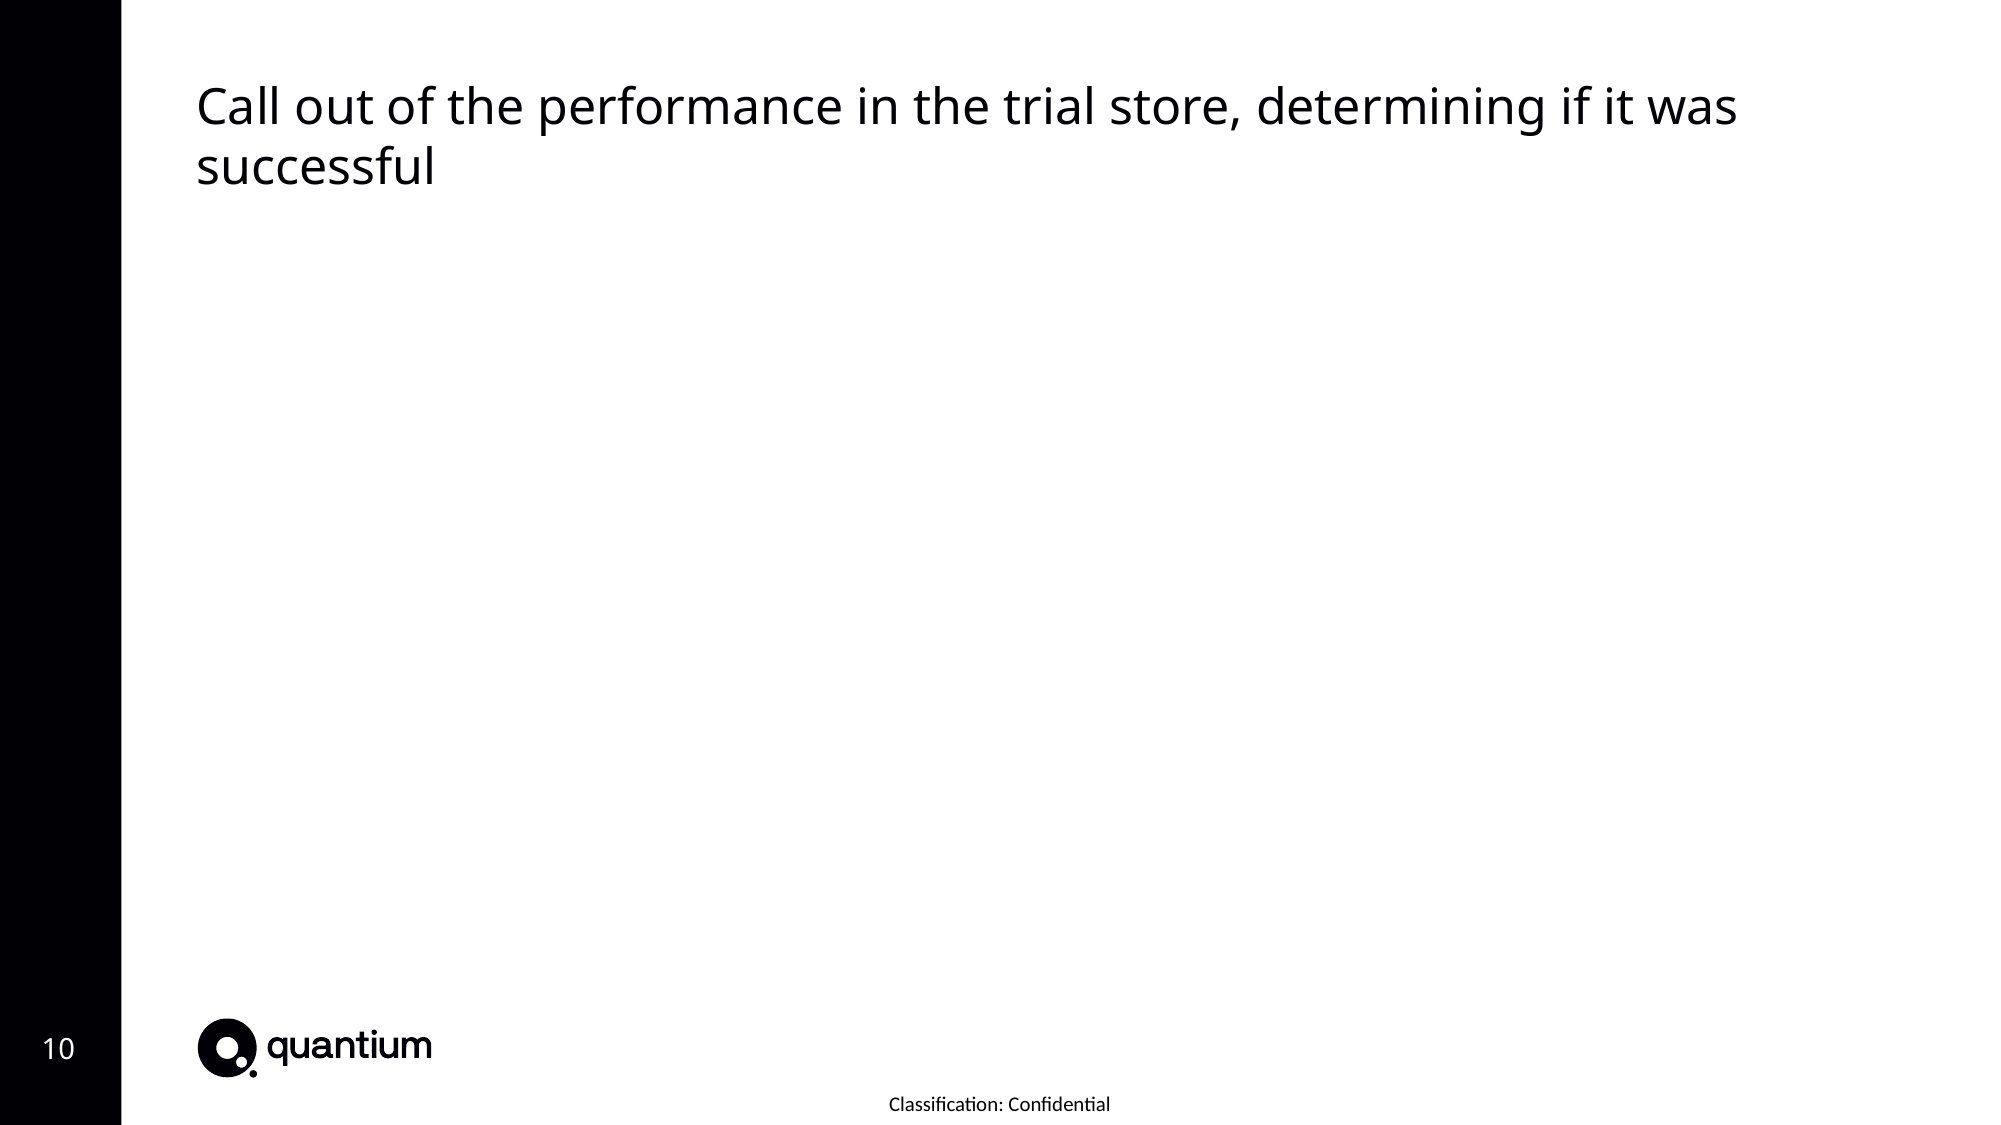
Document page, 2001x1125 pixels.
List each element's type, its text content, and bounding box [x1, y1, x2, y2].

list Call out of the performance in the trial store, determining if it was successful [196, 74, 1916, 210]
